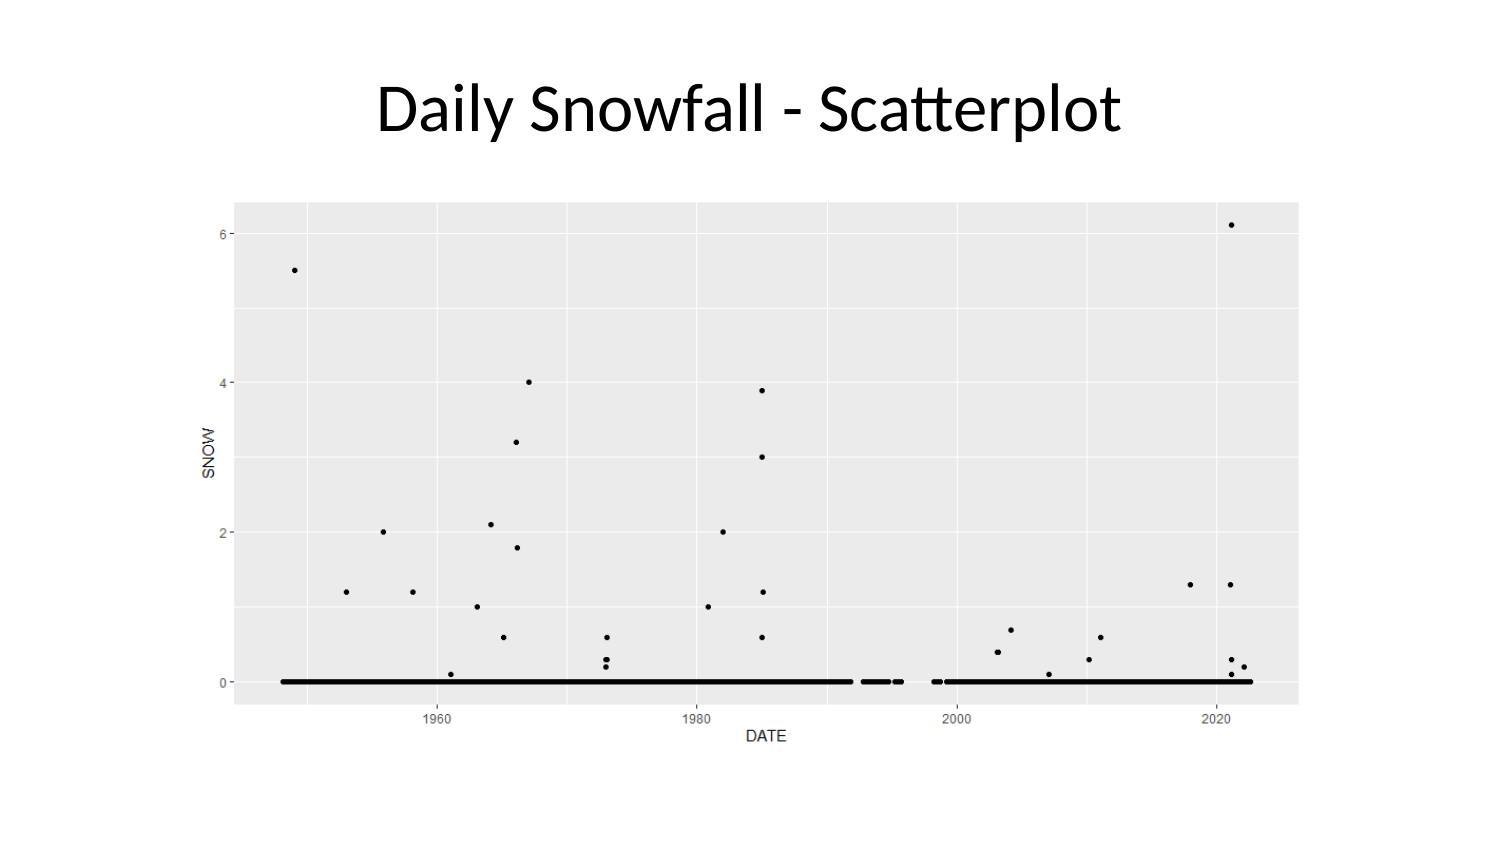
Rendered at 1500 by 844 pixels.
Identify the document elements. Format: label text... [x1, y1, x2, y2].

picture [193, 195, 1307, 753]
title Daily Snowfall - Scatterplot [75, 33, 1425, 175]
